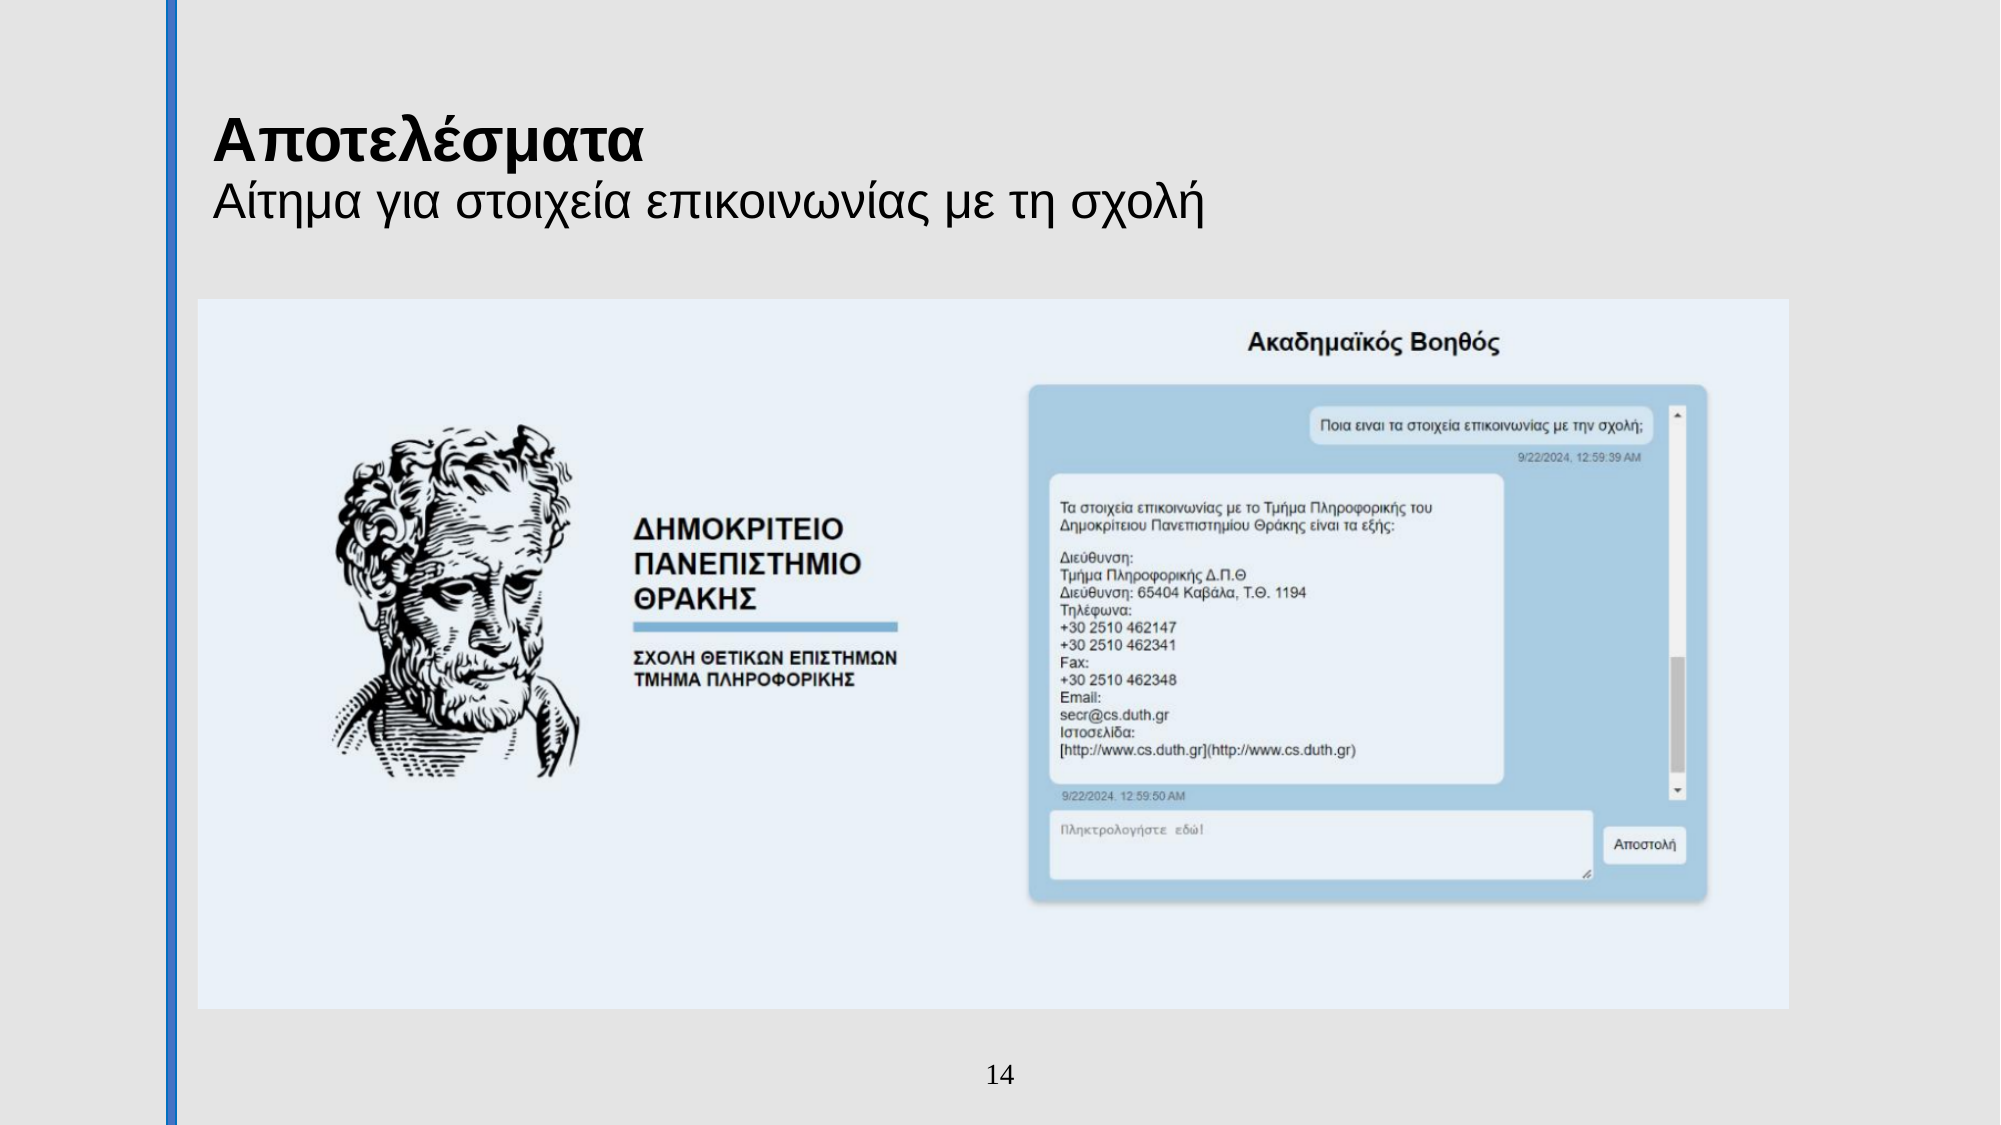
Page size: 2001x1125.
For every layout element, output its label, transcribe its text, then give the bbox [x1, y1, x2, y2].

text_box [166, 0, 177, 1125]
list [197, 299, 1789, 1009]
footer 14 [662, 1042, 1338, 1103]
title Αποτελέσματα Αίτημα για στοιχεία επικοινωνίας με τη σχολή [197, 59, 1863, 278]
